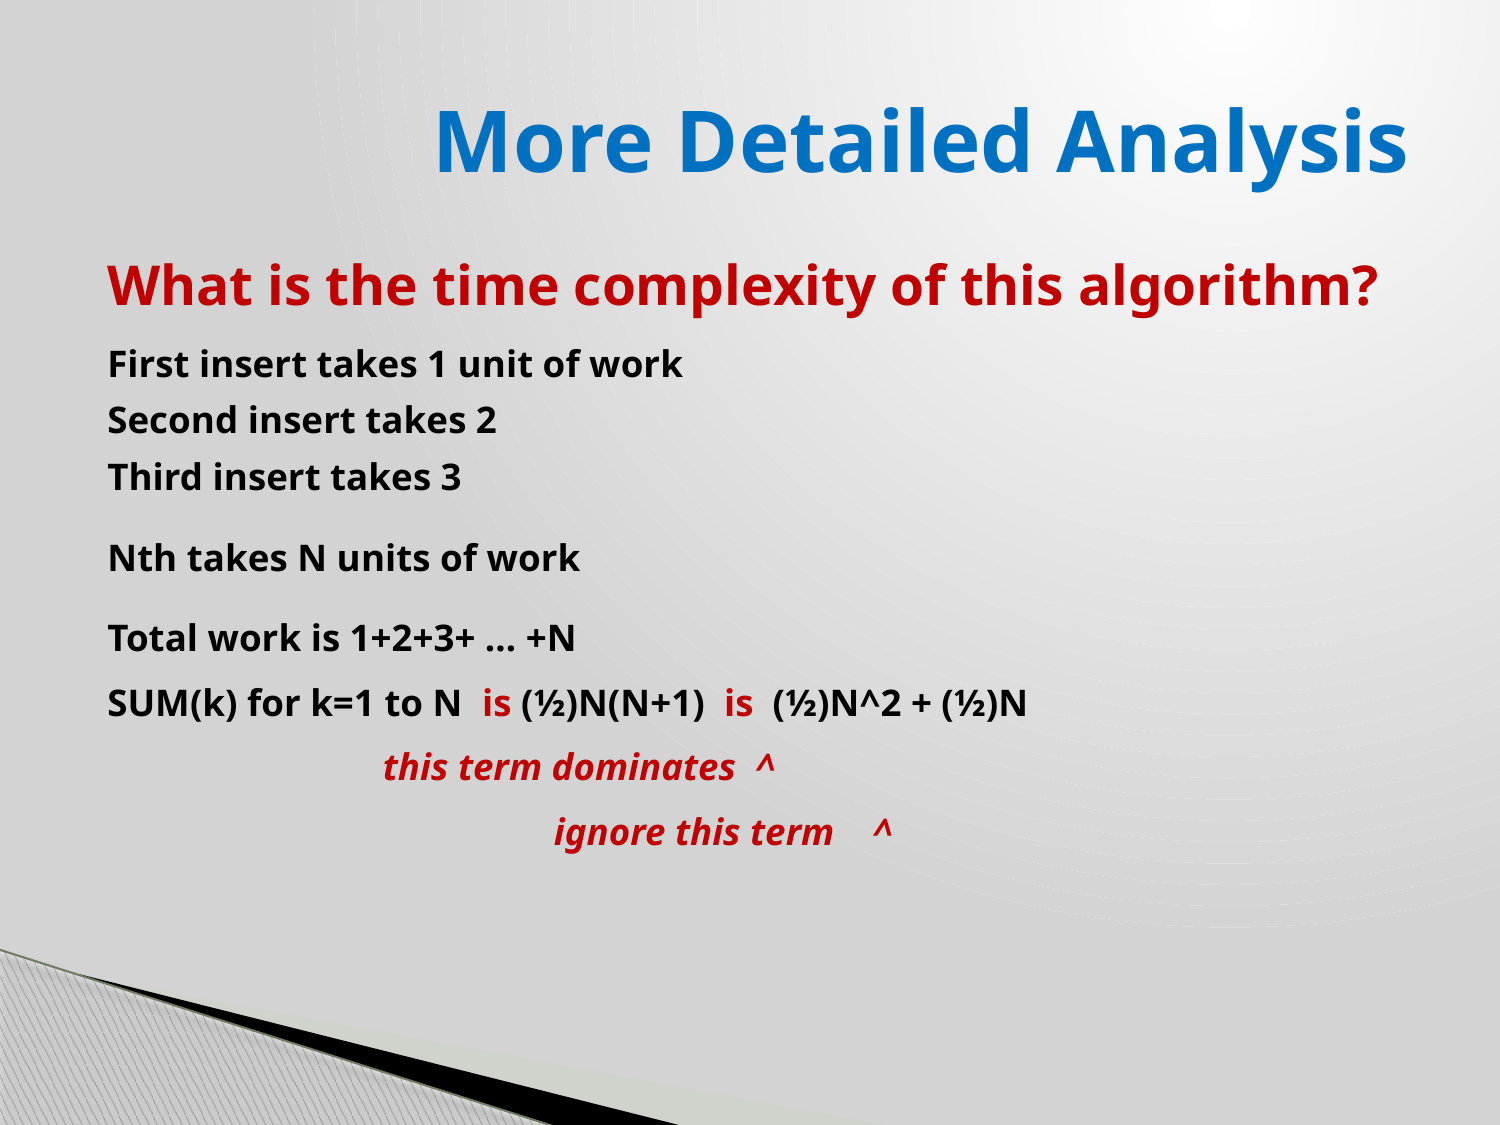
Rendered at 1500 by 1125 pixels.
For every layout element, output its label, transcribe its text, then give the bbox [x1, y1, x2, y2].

list What is the time complexity of this algorithm? First insert takes 1 unit of work Second insert takes 2 Third insert takes 3 Nth takes N units of work Total work is 1+2+3+ … +N SUM(k) for k=1 to N is (½)N(N+1) is (½)N^2 + (½)N this term dominates ^ ignore this term ^ [75, 243, 1425, 986]
title More Detailed Analysis [75, 45, 1425, 233]
